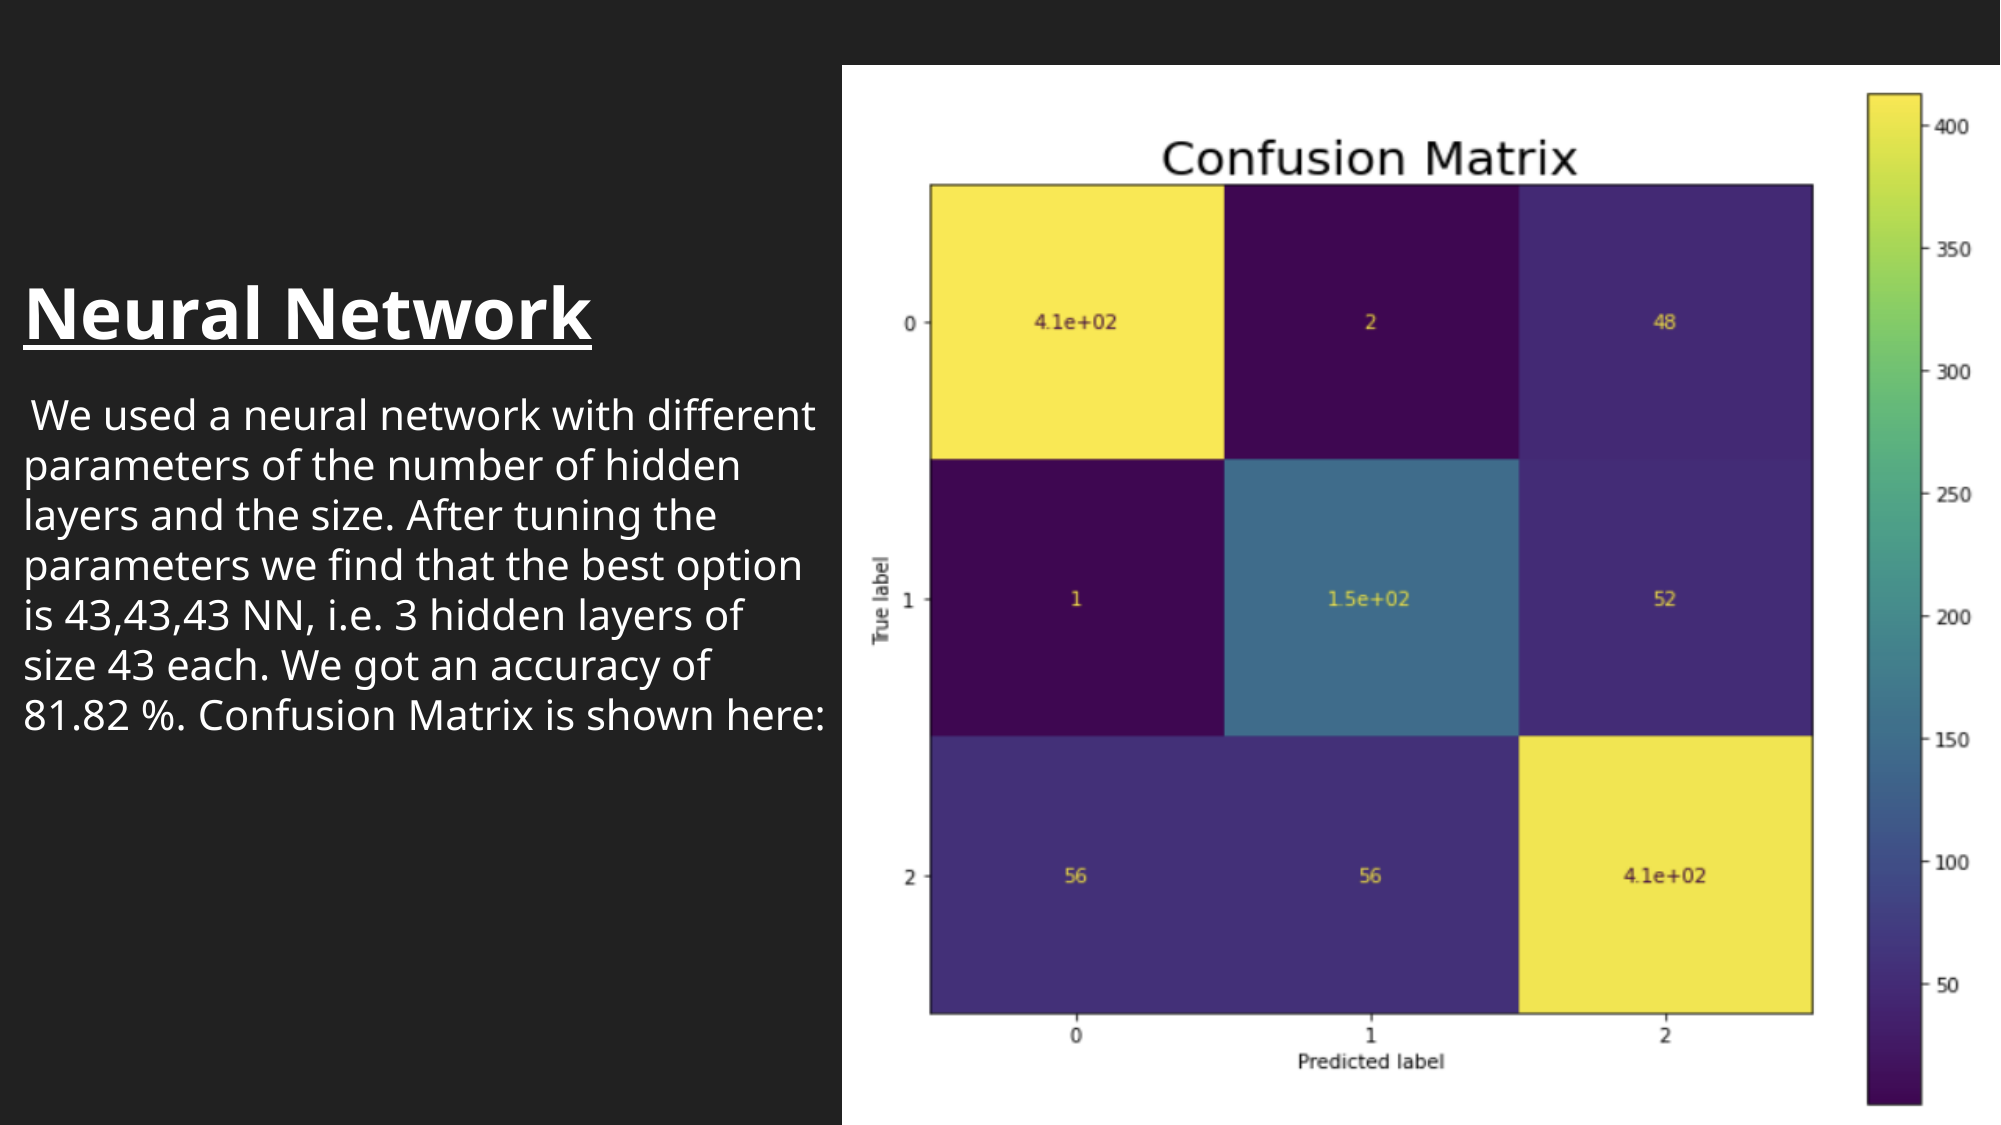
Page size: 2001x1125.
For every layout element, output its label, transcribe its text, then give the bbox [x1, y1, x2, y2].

picture [841, 65, 2000, 1125]
text_box Neural Network We used a neural network with different parameters of the number of hidden layers and the size. After tuning the parameters we find that the best option is 43,43,43 NN, i.e. 3 hidden layers of size 43 each. We got an accuracy of 81.82 %. Confusion Matrix is shown here: [8, 253, 836, 754]
